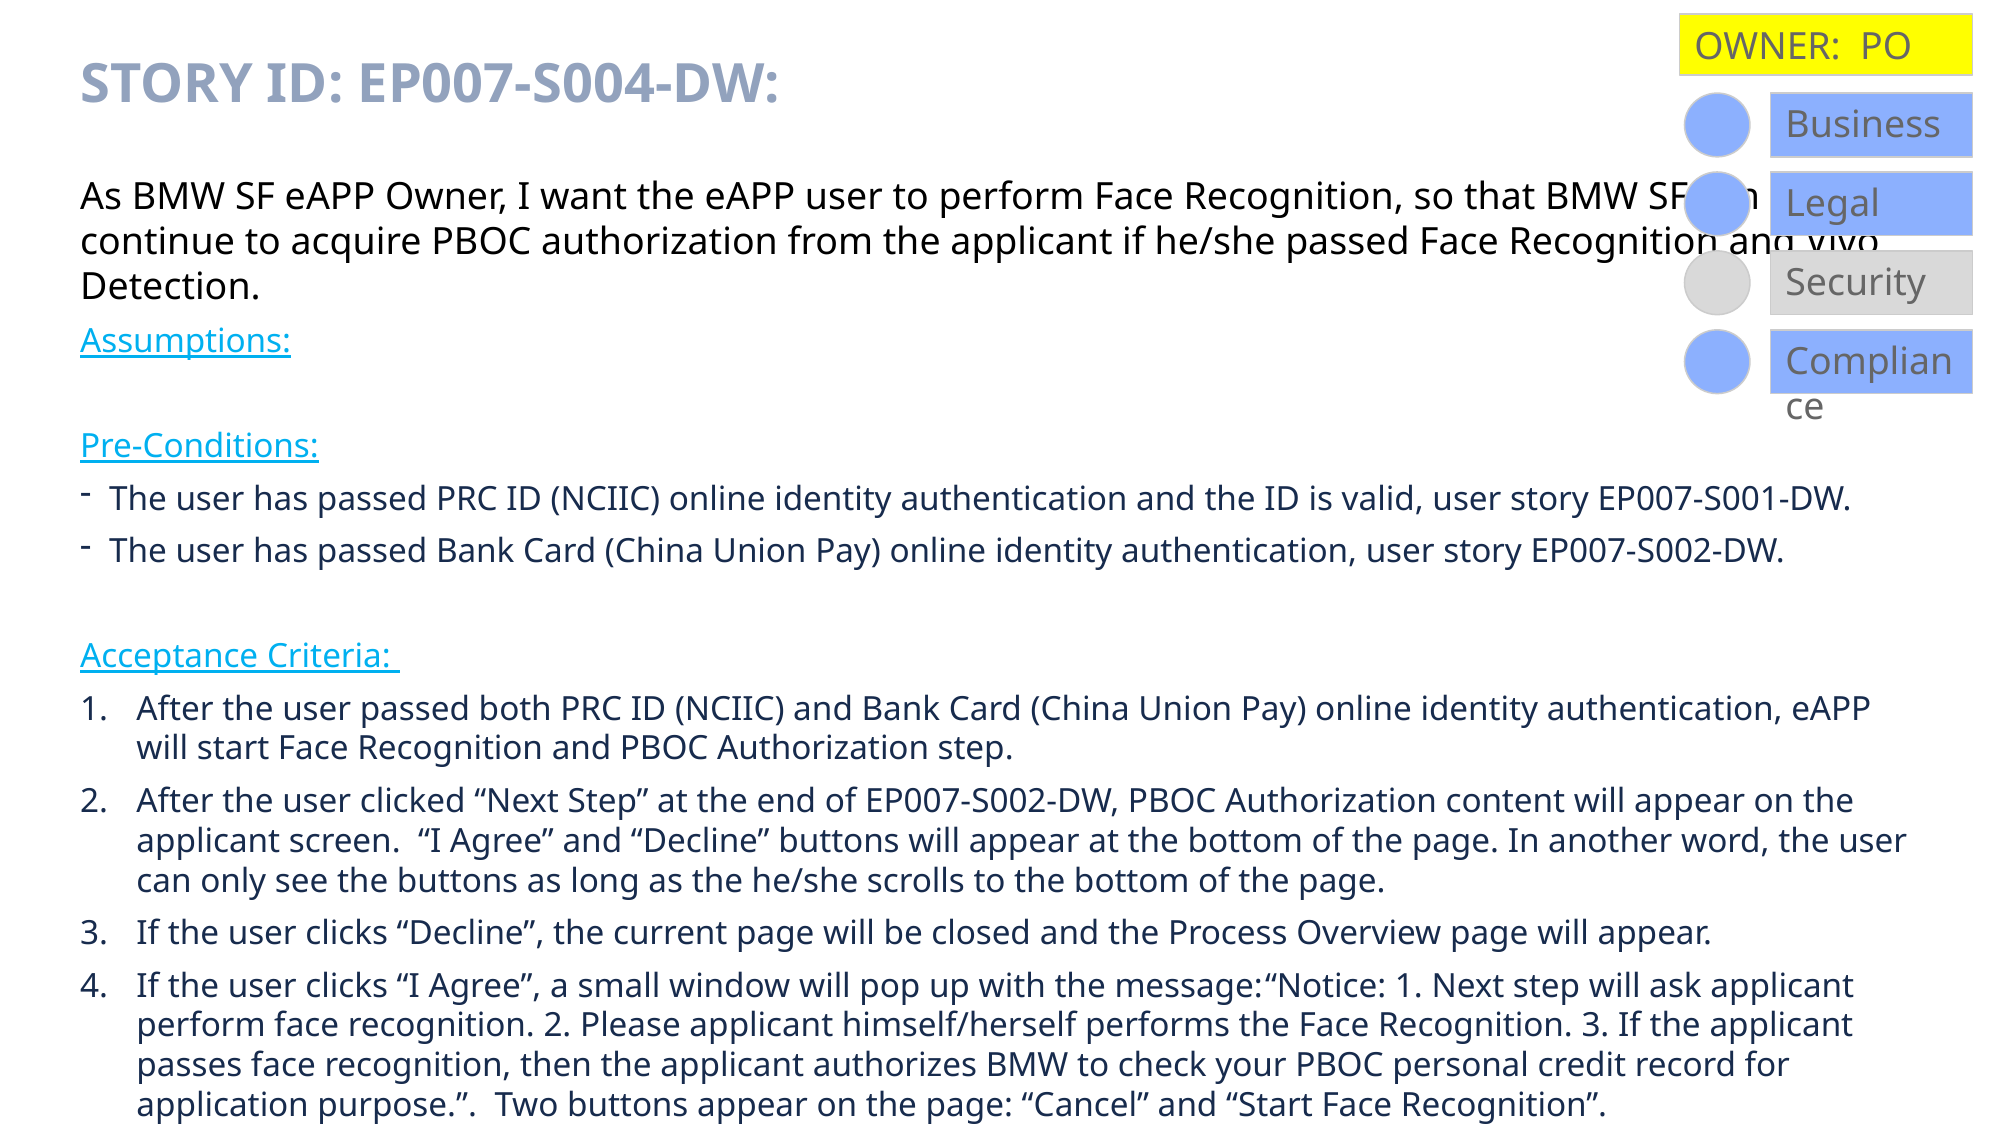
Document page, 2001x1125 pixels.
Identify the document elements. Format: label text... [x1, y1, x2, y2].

title Story ID: EP007-S004-DW: [80, 56, 1922, 172]
text_box Compliance [1769, 328, 1974, 396]
text_box [1682, 169, 1753, 238]
text_box [1682, 90, 1753, 159]
text_box Legal [1769, 170, 1974, 238]
text_box Security [1769, 249, 1974, 317]
text_box Business [1769, 91, 1974, 159]
text_box [1682, 327, 1753, 396]
text_box OWNER: PO [1677, 12, 1974, 77]
text_box [1682, 248, 1753, 317]
list As BMW SF eAPP Owner, I want the eAPP user to perform Face Recognition, so that BMW SF can continue to acquire PBOC authorization from the applicant if he/she passed Face Recognition and Vivo Detection. Assumptions: Pre-Conditions: The user has passed PRC ID (NCIIC) online identity authentication and the ID is valid, user story EP007-S001-DW. The user has passed Bank Card (China Union Pay) online identity authentication, user story EP007-S002-DW. Acceptance Criteria: After the user passed both PRC ID (NCIIC) and Bank Card (China Union Pay) online identity authentication, eAPP will start Face Recognition and PBOC Authorization step. After the user clicked “Next Step” at the end of EP007-S002-DW, PBOC Authorization content will appear on the applicant screen. “I Agree” and “Decline” buttons will appear at the bottom of the page. In another word, the user can only see the buttons as long as the he/she scrolls to the bottom of the page. If the user clicks “Decline”, the current page will be closed and the Process Overview page will appear. If the user clicks “I Agree”, a small window will pop up with the message:“Notice: 1. Next step will ask applicant perform face recognition. 2. Please applicant himself/herself performs the Face Recognition. 3. If the applicant passes face recognition, then the applicant authorizes BMW to check your PBOC personal credit record for application purpose.”. Two buttons appear on the page: “Cancel” and “Start Face Recognition”. [80, 172, 1922, 1125]
